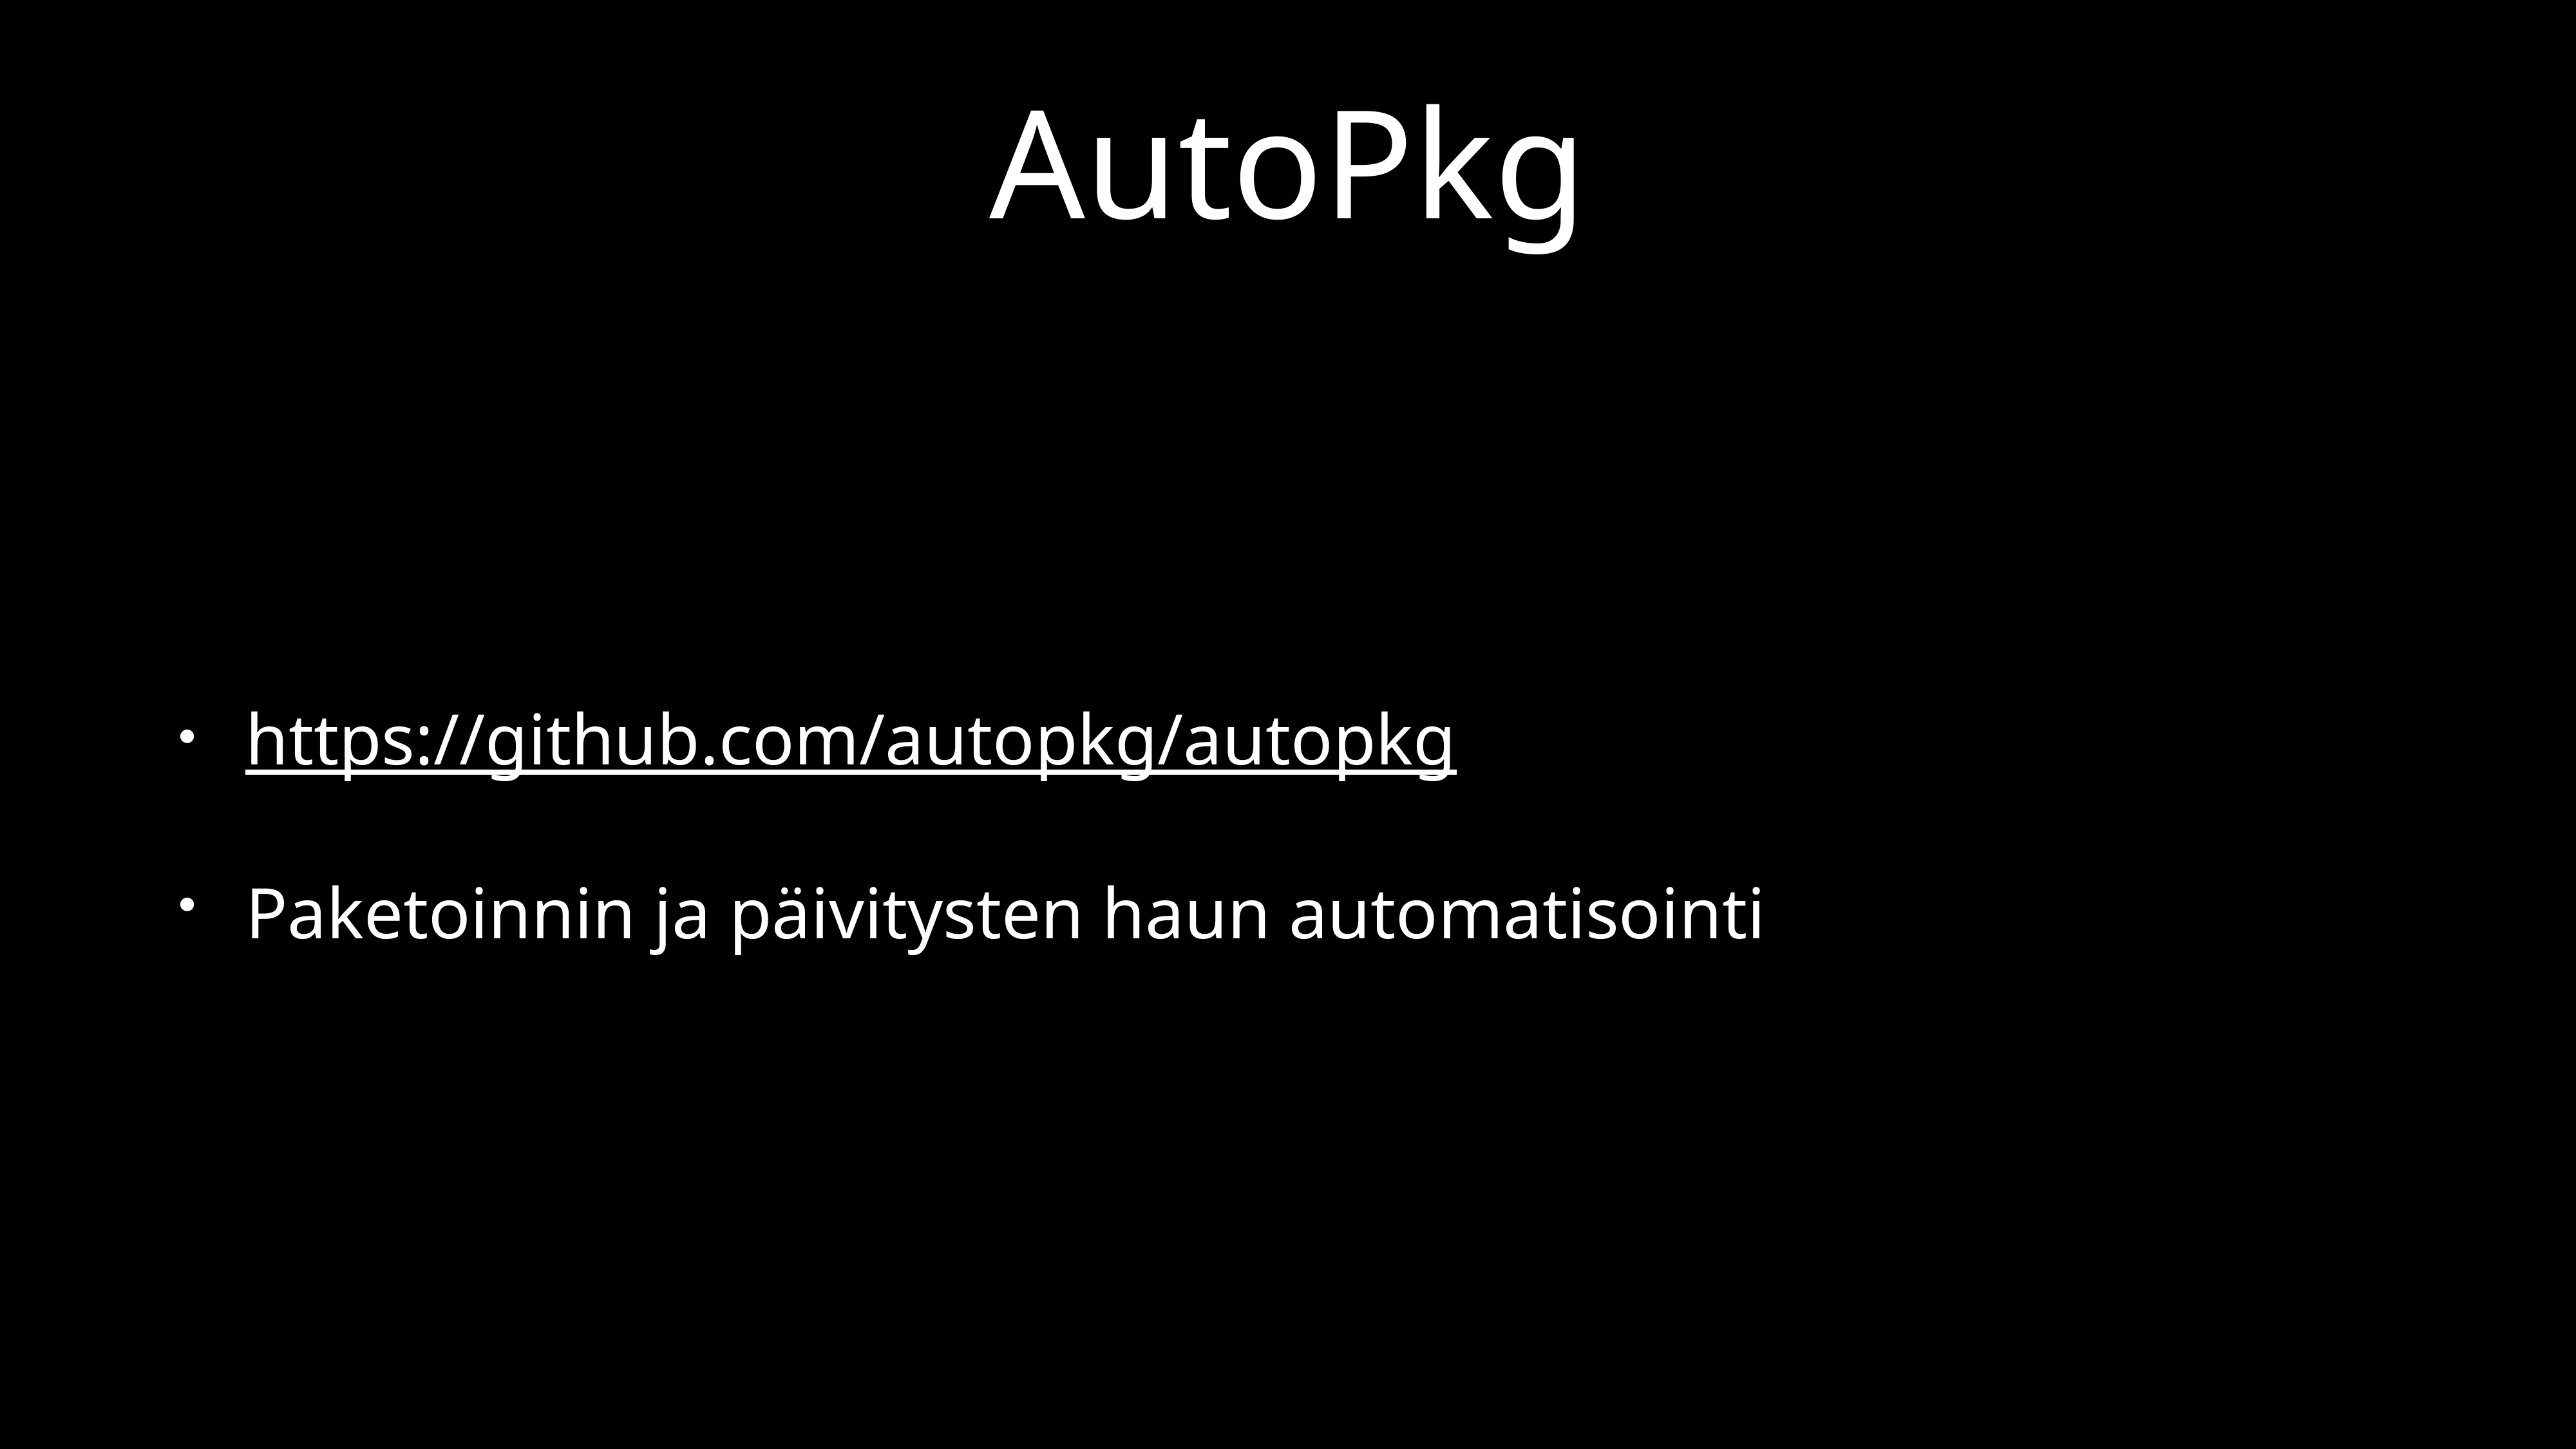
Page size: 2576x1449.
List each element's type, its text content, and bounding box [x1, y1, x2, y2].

list https://github.com/autopkg/autopkg Paketoinnin ja päivitysten haun automatisointi [178, 332, 2398, 1316]
title AutoPkg [178, 37, 2398, 279]
